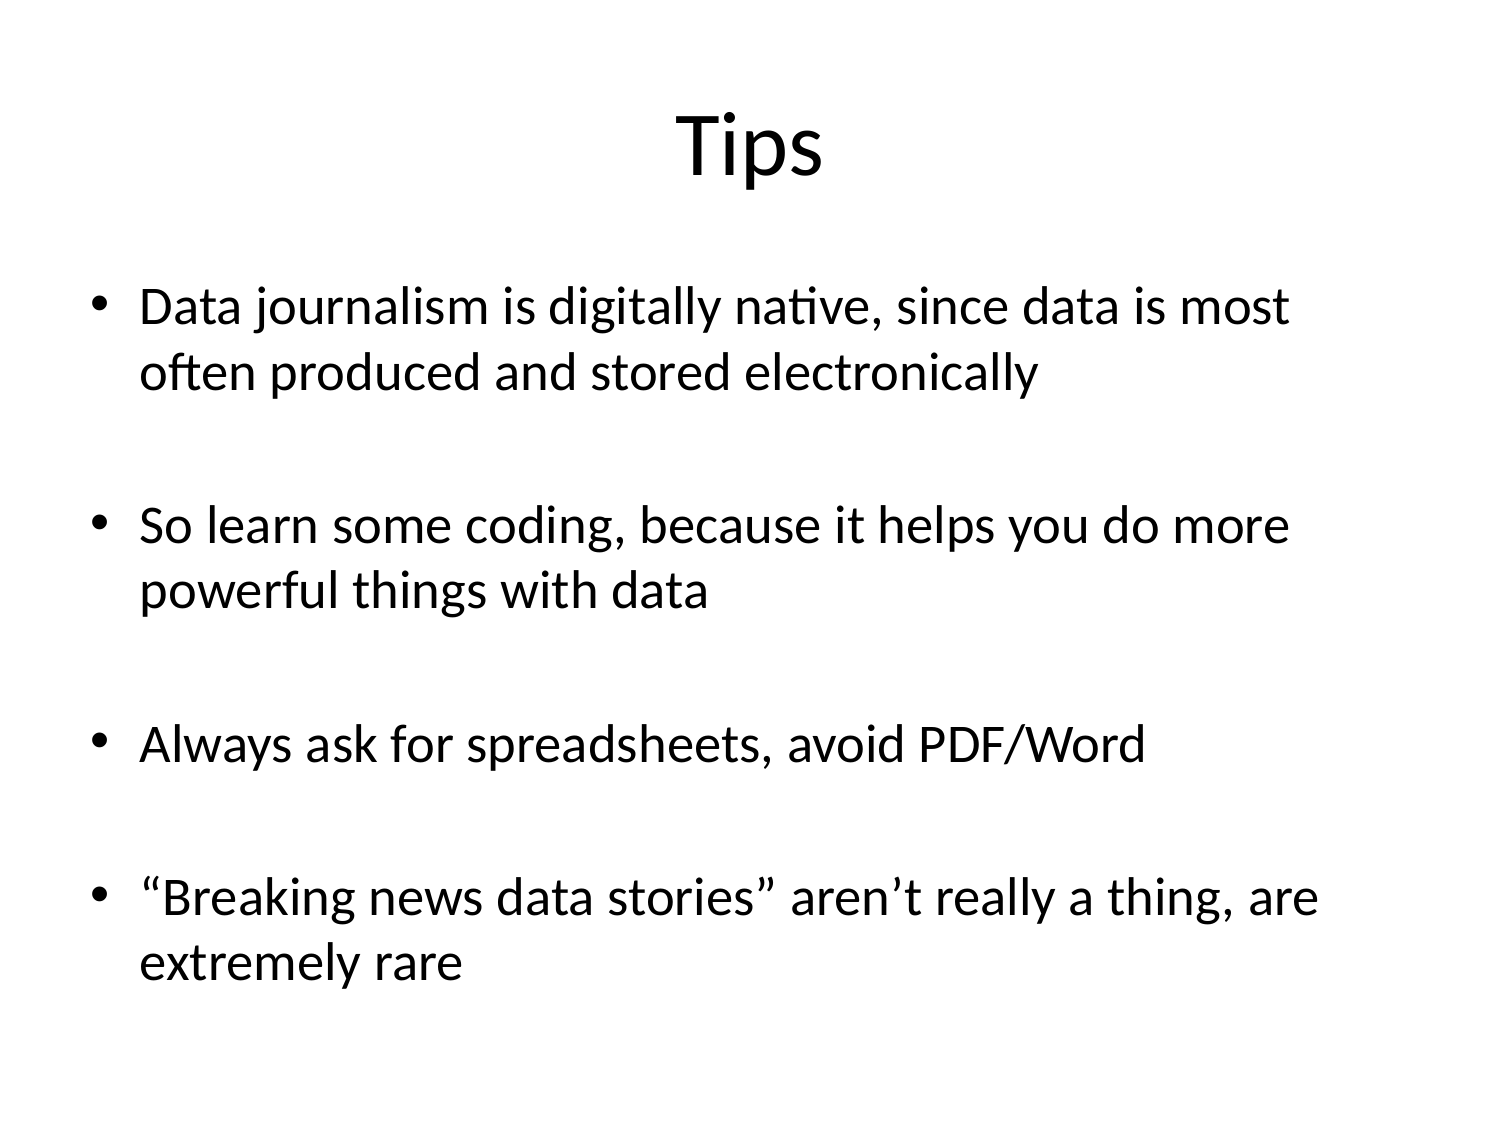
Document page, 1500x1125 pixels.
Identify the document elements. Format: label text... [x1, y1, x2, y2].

title Tips [75, 45, 1425, 233]
list Data journalism is digitally native, since data is most often produced and stored electronically So learn some coding, because it helps you do more powerful things with data Always ask for spreadsheets, avoid PDF/Word “Breaking news data stories” aren’t really a thing, are extremely rare [75, 262, 1425, 1005]
